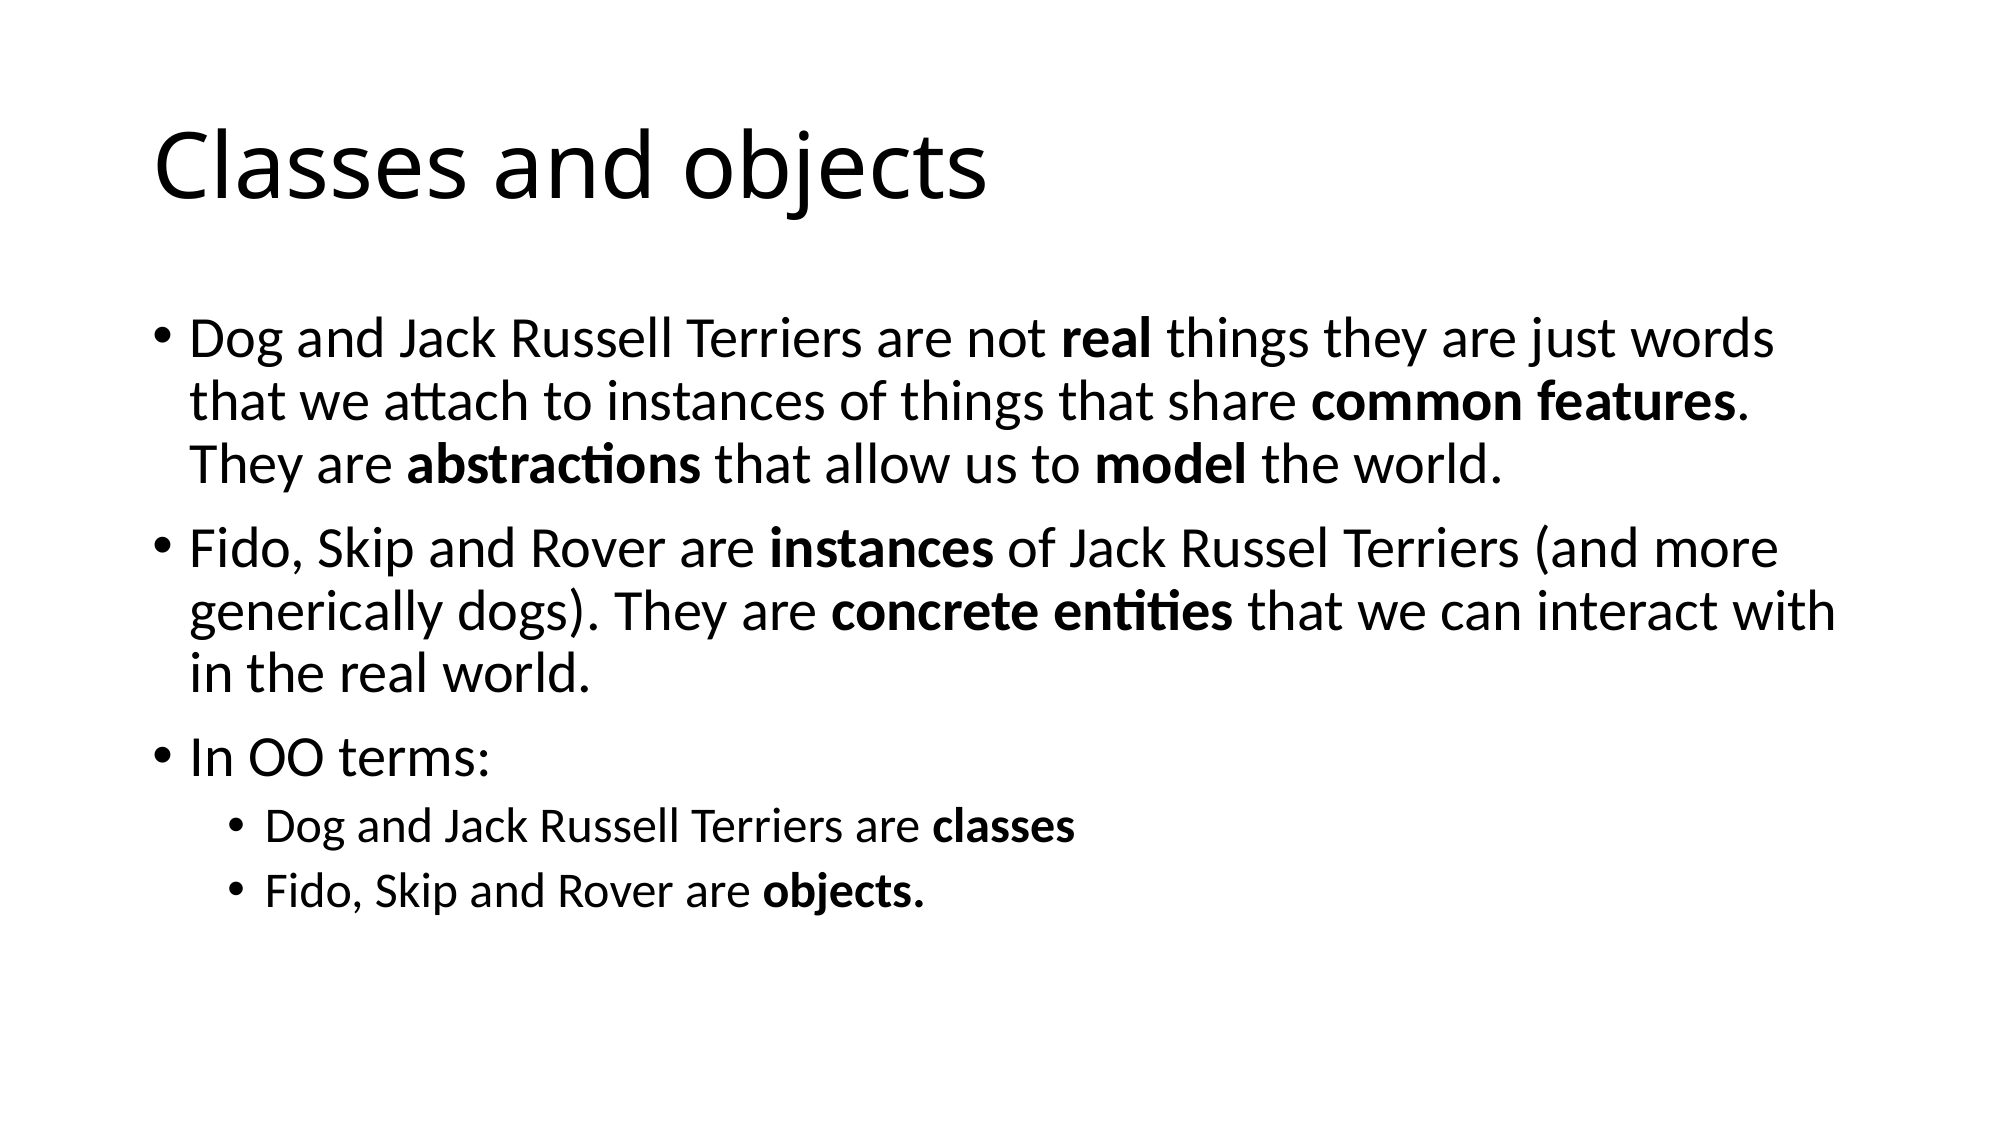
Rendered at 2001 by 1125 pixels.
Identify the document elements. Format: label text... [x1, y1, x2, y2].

list Dog and Jack Russell Terriers are not real things they are just words that we attach to instances of things that share common features. They are abstractions that allow us to model the world. Fido, Skip and Rover are instances of Jack Russel Terriers (and more generically dogs). They are concrete entities that we can interact with in the real world. In OO terms: Dog and Jack Russell Terriers are classes Fido, Skip and Rover are objects. [137, 299, 1863, 1014]
title Classes and objects [137, 59, 1863, 278]
